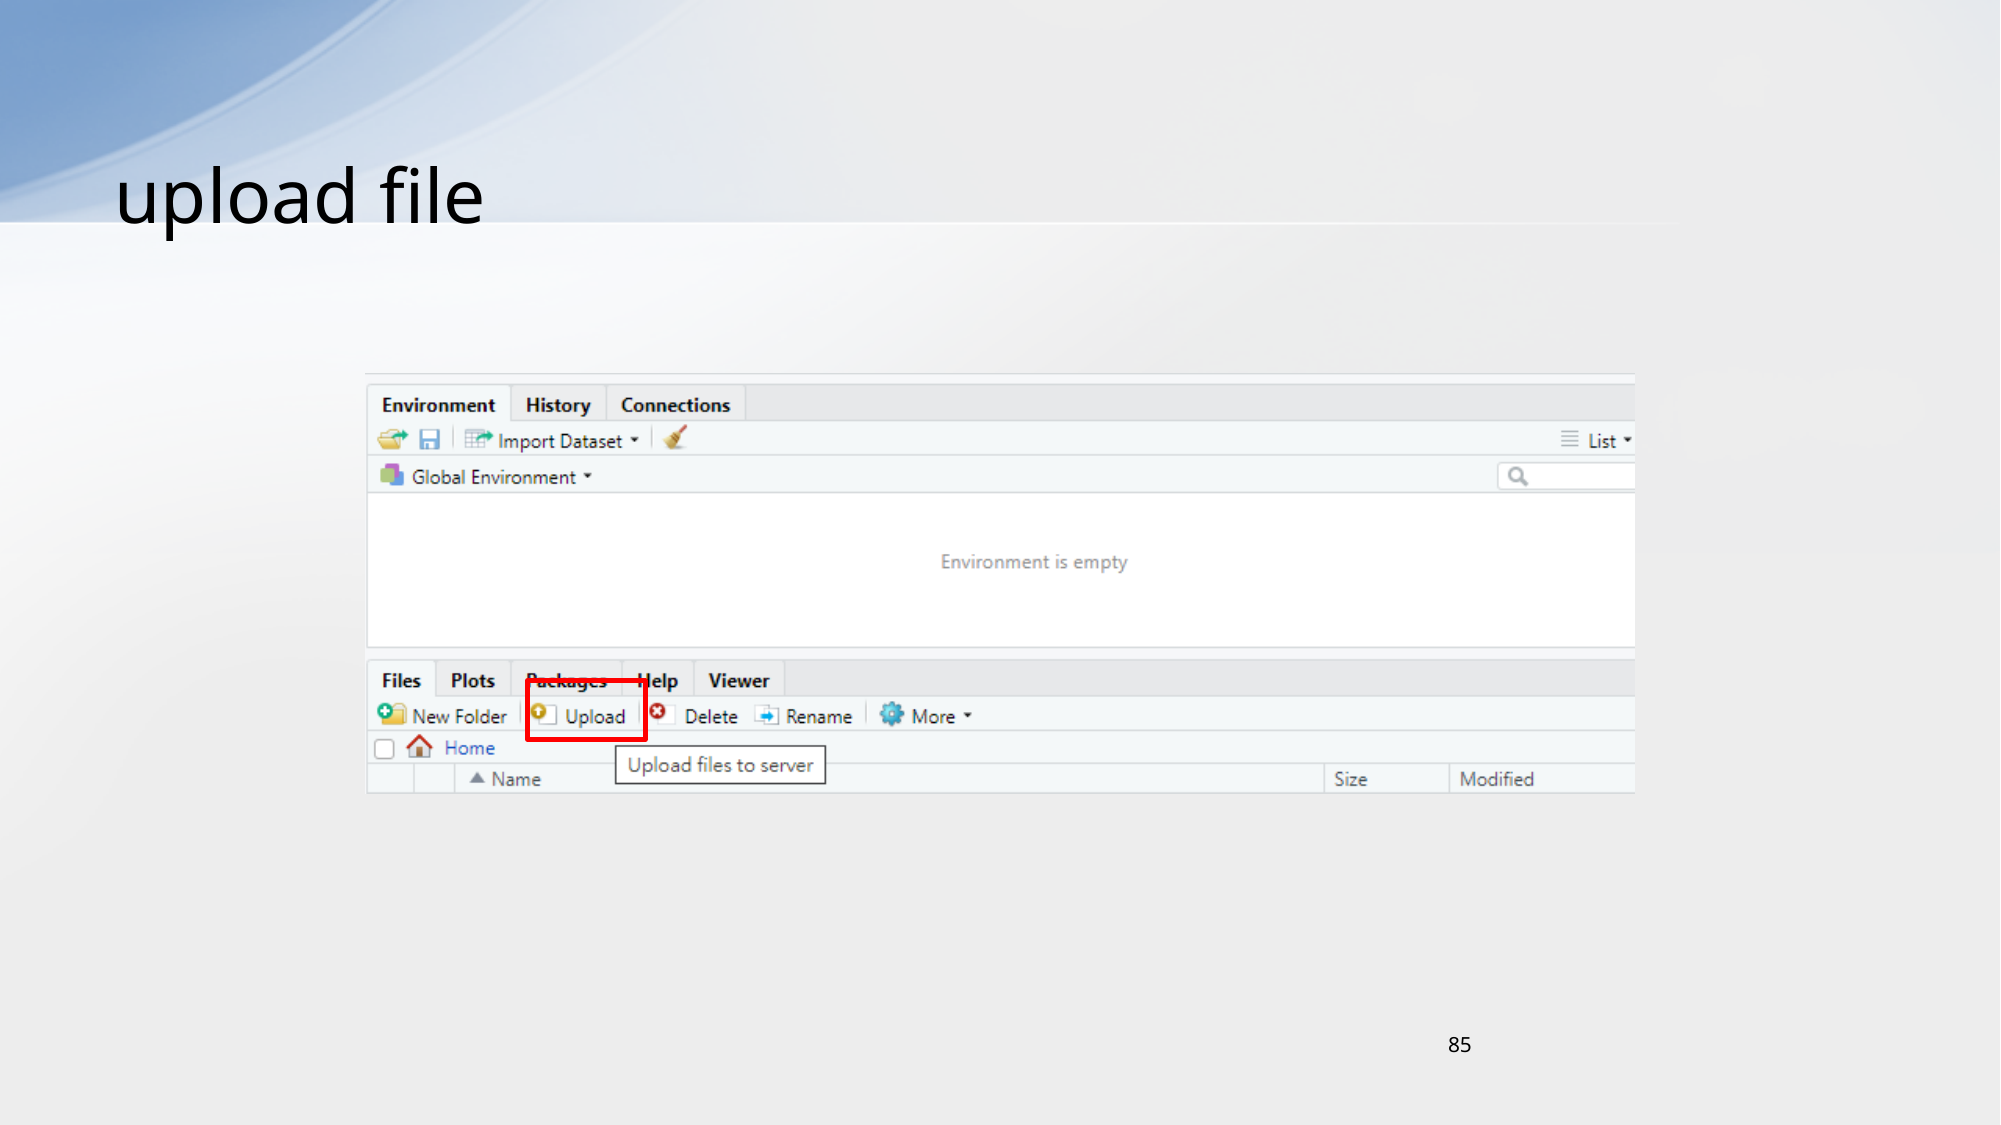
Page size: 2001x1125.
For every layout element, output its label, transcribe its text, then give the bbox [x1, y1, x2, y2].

title upload file [99, 58, 1900, 247]
slide_number 85 [1433, 1024, 1900, 1103]
list [99, 262, 1900, 1005]
picture [0, 0, 2000, 1125]
